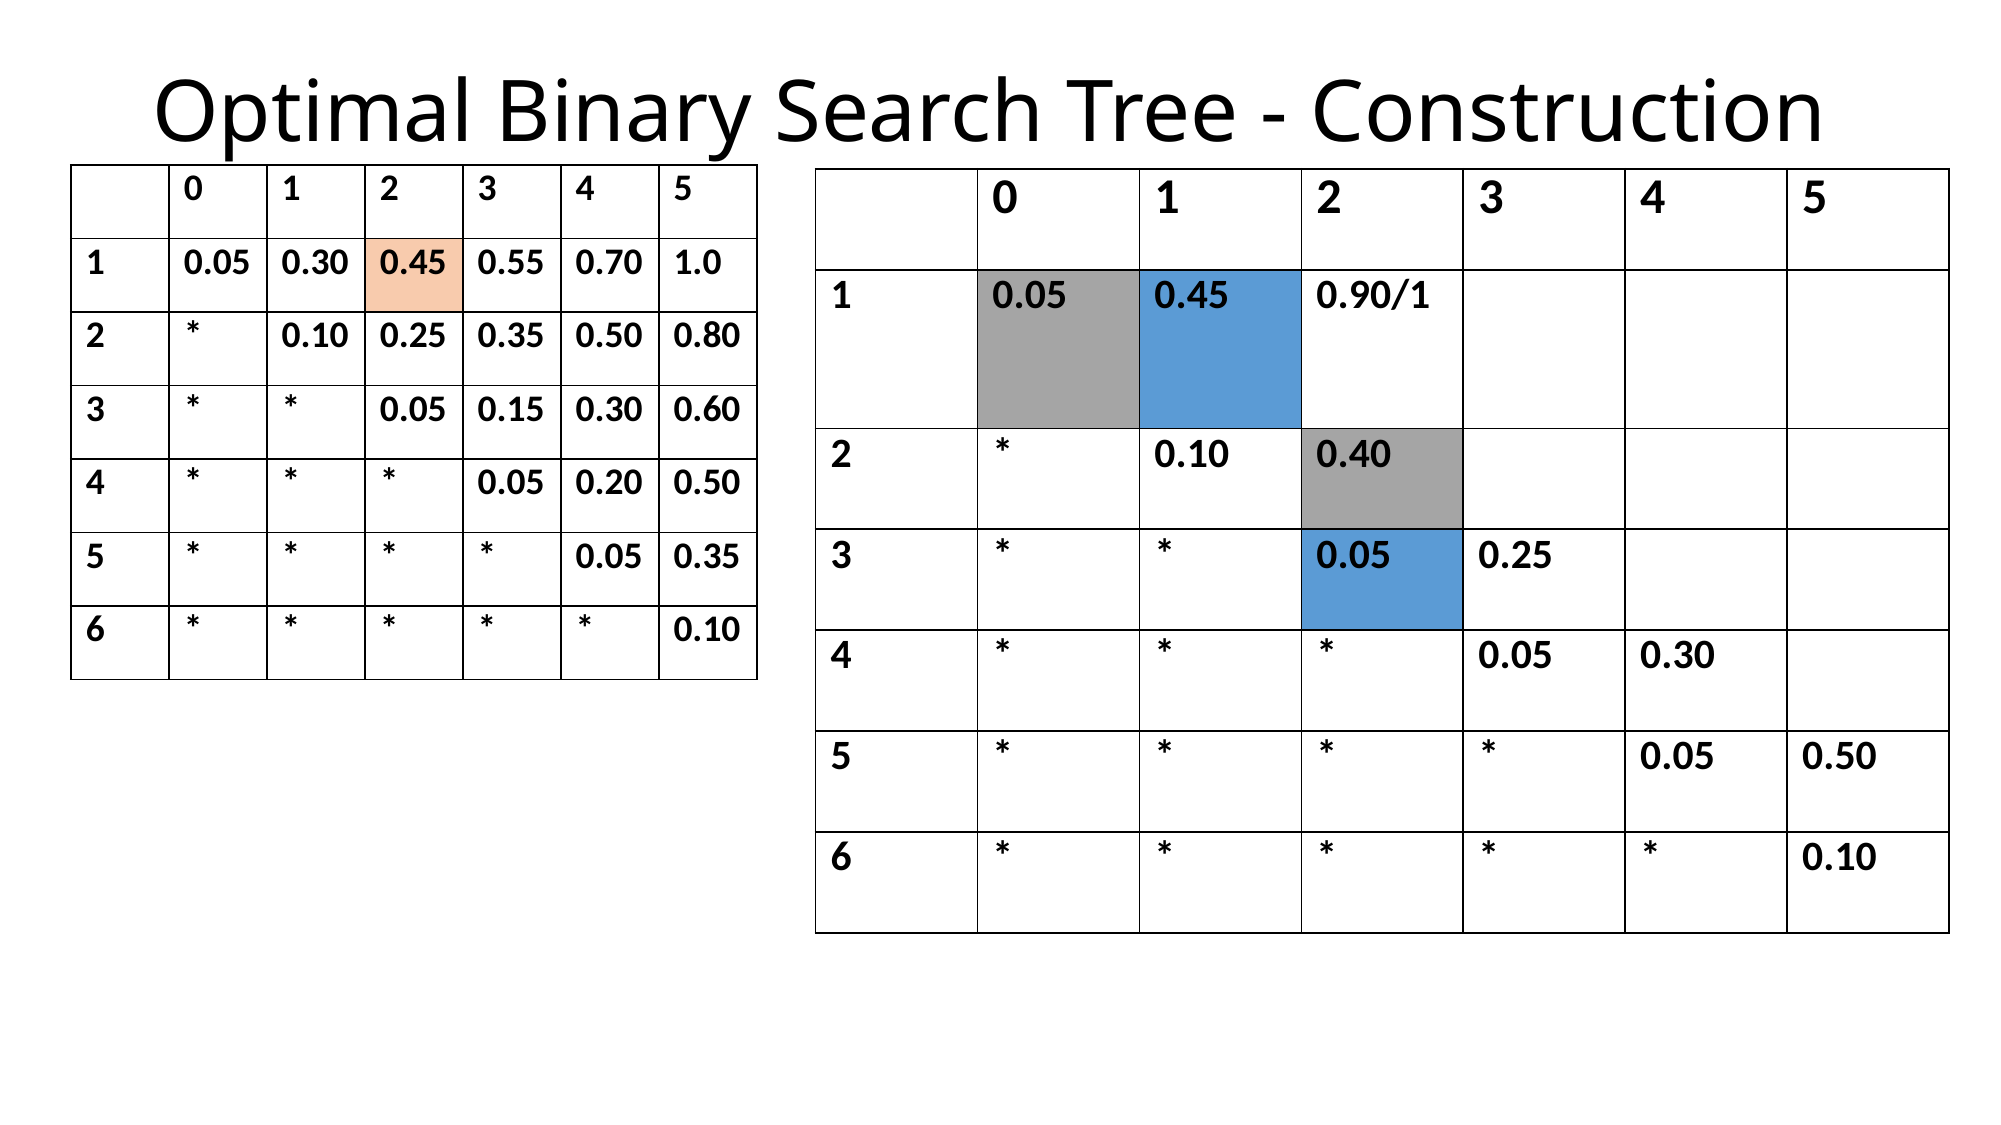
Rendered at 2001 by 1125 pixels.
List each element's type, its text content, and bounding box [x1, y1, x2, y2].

table_cell 0.40 [1302, 429, 1462, 528]
table_cell 0.05 [562, 533, 658, 605]
table_cell 0.30 [562, 386, 658, 458]
table_cell [1788, 530, 1948, 629]
table_cell * [268, 386, 364, 458]
table_cell * [170, 386, 266, 458]
table_cell * [1140, 833, 1301, 932]
table_cell * [268, 460, 364, 532]
table_header 0 [170, 166, 266, 238]
table_header 1 [268, 166, 364, 238]
table_cell * [1140, 530, 1301, 629]
table_cell 0.35 [464, 313, 560, 385]
table_cell 1.0 [660, 239, 756, 311]
table_header [816, 170, 977, 269]
table_cell [1788, 631, 1948, 730]
table_cell 0.90/1 [1302, 271, 1462, 428]
table_cell * [268, 607, 364, 679]
table_cell * [978, 429, 1139, 528]
table_cell * [1464, 833, 1624, 932]
table_header 5 [660, 166, 756, 238]
table_cell 0.60 [660, 386, 756, 458]
table_cell * [1464, 732, 1624, 831]
table_header 2 [1302, 170, 1462, 269]
table_cell 5 [816, 732, 977, 831]
table_cell 0.05 [1626, 732, 1786, 831]
table_cell * [170, 533, 266, 605]
table_header 3 [1464, 170, 1624, 269]
table_header 1 [1140, 170, 1301, 269]
table_cell 2 [72, 313, 168, 385]
table_cell 0.35 [660, 533, 756, 605]
table_header 4 [1626, 170, 1786, 269]
table_cell 0.10 [1140, 429, 1301, 528]
table_cell * [978, 833, 1139, 932]
table_header 3 [464, 166, 560, 238]
table_cell 0.45 [1140, 271, 1301, 428]
table_cell [1626, 530, 1786, 629]
table_header 2 [366, 166, 462, 238]
table_cell 0.50 [1788, 732, 1948, 831]
table_cell [1626, 429, 1786, 528]
table_cell 2 [816, 429, 977, 528]
table_cell 0.05 [1302, 530, 1462, 629]
table_cell * [170, 313, 266, 385]
table_cell 0.55 [464, 239, 560, 311]
table_cell * [366, 460, 462, 532]
table_cell 4 [816, 631, 977, 730]
table_cell 0.05 [1464, 631, 1624, 730]
table_cell 6 [816, 833, 977, 932]
table_cell * [170, 607, 266, 679]
table_cell * [1140, 631, 1301, 730]
table_cell * [978, 732, 1139, 831]
table_cell * [464, 607, 560, 679]
table_cell 0.15 [464, 386, 560, 458]
table_header 5 [1788, 170, 1948, 269]
table_cell [1626, 271, 1786, 428]
table_cell * [562, 607, 658, 679]
table_cell 6 [72, 607, 168, 679]
table_cell 0.05 [366, 386, 462, 458]
table_cell * [978, 631, 1139, 730]
table_cell * [170, 460, 266, 532]
table_cell * [366, 533, 462, 605]
table_cell 5 [72, 533, 168, 605]
table_cell * [978, 530, 1139, 629]
table_cell 0.50 [660, 460, 756, 532]
table_cell 0.10 [1788, 833, 1948, 932]
table_cell 1 [816, 271, 977, 428]
table_cell * [1302, 732, 1462, 831]
table_cell * [268, 533, 364, 605]
table_cell [1788, 429, 1948, 528]
table_cell * [1302, 631, 1462, 730]
table_cell 0.80 [660, 313, 756, 385]
table_cell 0.25 [1464, 530, 1624, 629]
table_cell * [1626, 833, 1786, 932]
title Optimal Binary Search Tree - Construction [137, 59, 1863, 169]
table_cell * [1140, 732, 1301, 831]
table_cell 3 [72, 386, 168, 458]
table_cell 0.25 [366, 313, 462, 385]
table_cell 0.05 [170, 239, 266, 311]
table_cell 0.05 [464, 460, 560, 532]
table_cell 0.30 [1626, 631, 1786, 730]
table_cell 4 [72, 460, 168, 532]
table_cell * [464, 533, 560, 605]
table_cell * [1302, 833, 1462, 932]
table_cell * [366, 607, 462, 679]
table_cell [1464, 271, 1624, 428]
table_cell [1788, 271, 1948, 428]
table_cell 0.20 [562, 460, 658, 532]
table_cell 0.10 [268, 313, 364, 385]
table_cell 0.30 [268, 239, 364, 311]
table_header 4 [562, 166, 658, 238]
table_cell [1464, 429, 1624, 528]
table_cell 0.10 [660, 607, 756, 679]
table_cell 0.05 [978, 271, 1139, 428]
table_cell 0.45 [366, 239, 462, 311]
table_cell 0.70 [562, 239, 658, 311]
table_cell 1 [72, 239, 168, 311]
table_cell 3 [816, 530, 977, 629]
table_header [72, 166, 168, 238]
table_header 0 [978, 170, 1139, 269]
table_cell 0.50 [562, 313, 658, 385]
